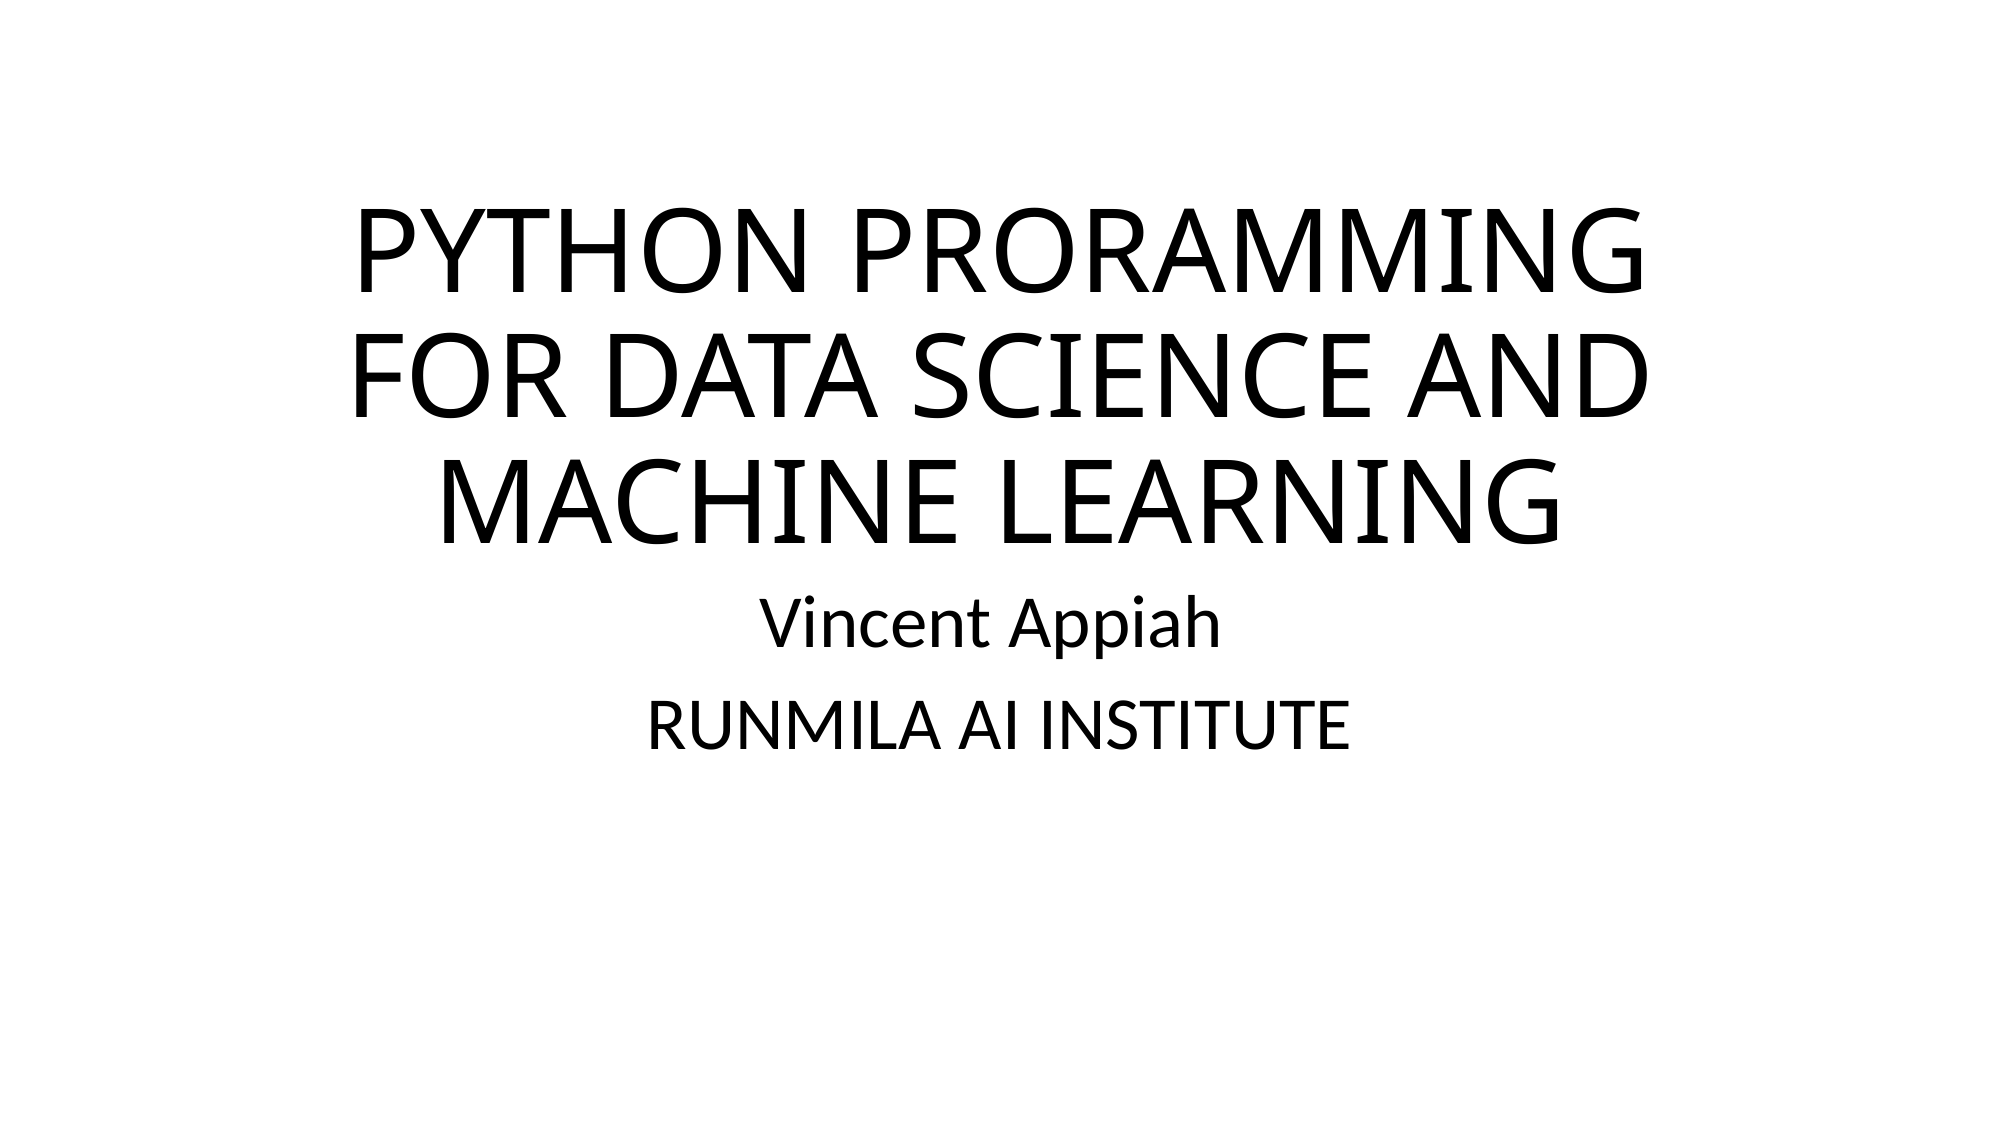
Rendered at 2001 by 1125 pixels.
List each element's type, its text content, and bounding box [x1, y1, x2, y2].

subtitle Vincent Appiah RUNMILA AI INSTITUTE [249, 575, 1750, 848]
title PYTHON PRORAMMING FOR DATA SCIENCE AND MACHINE LEARNING [249, 184, 1750, 575]
